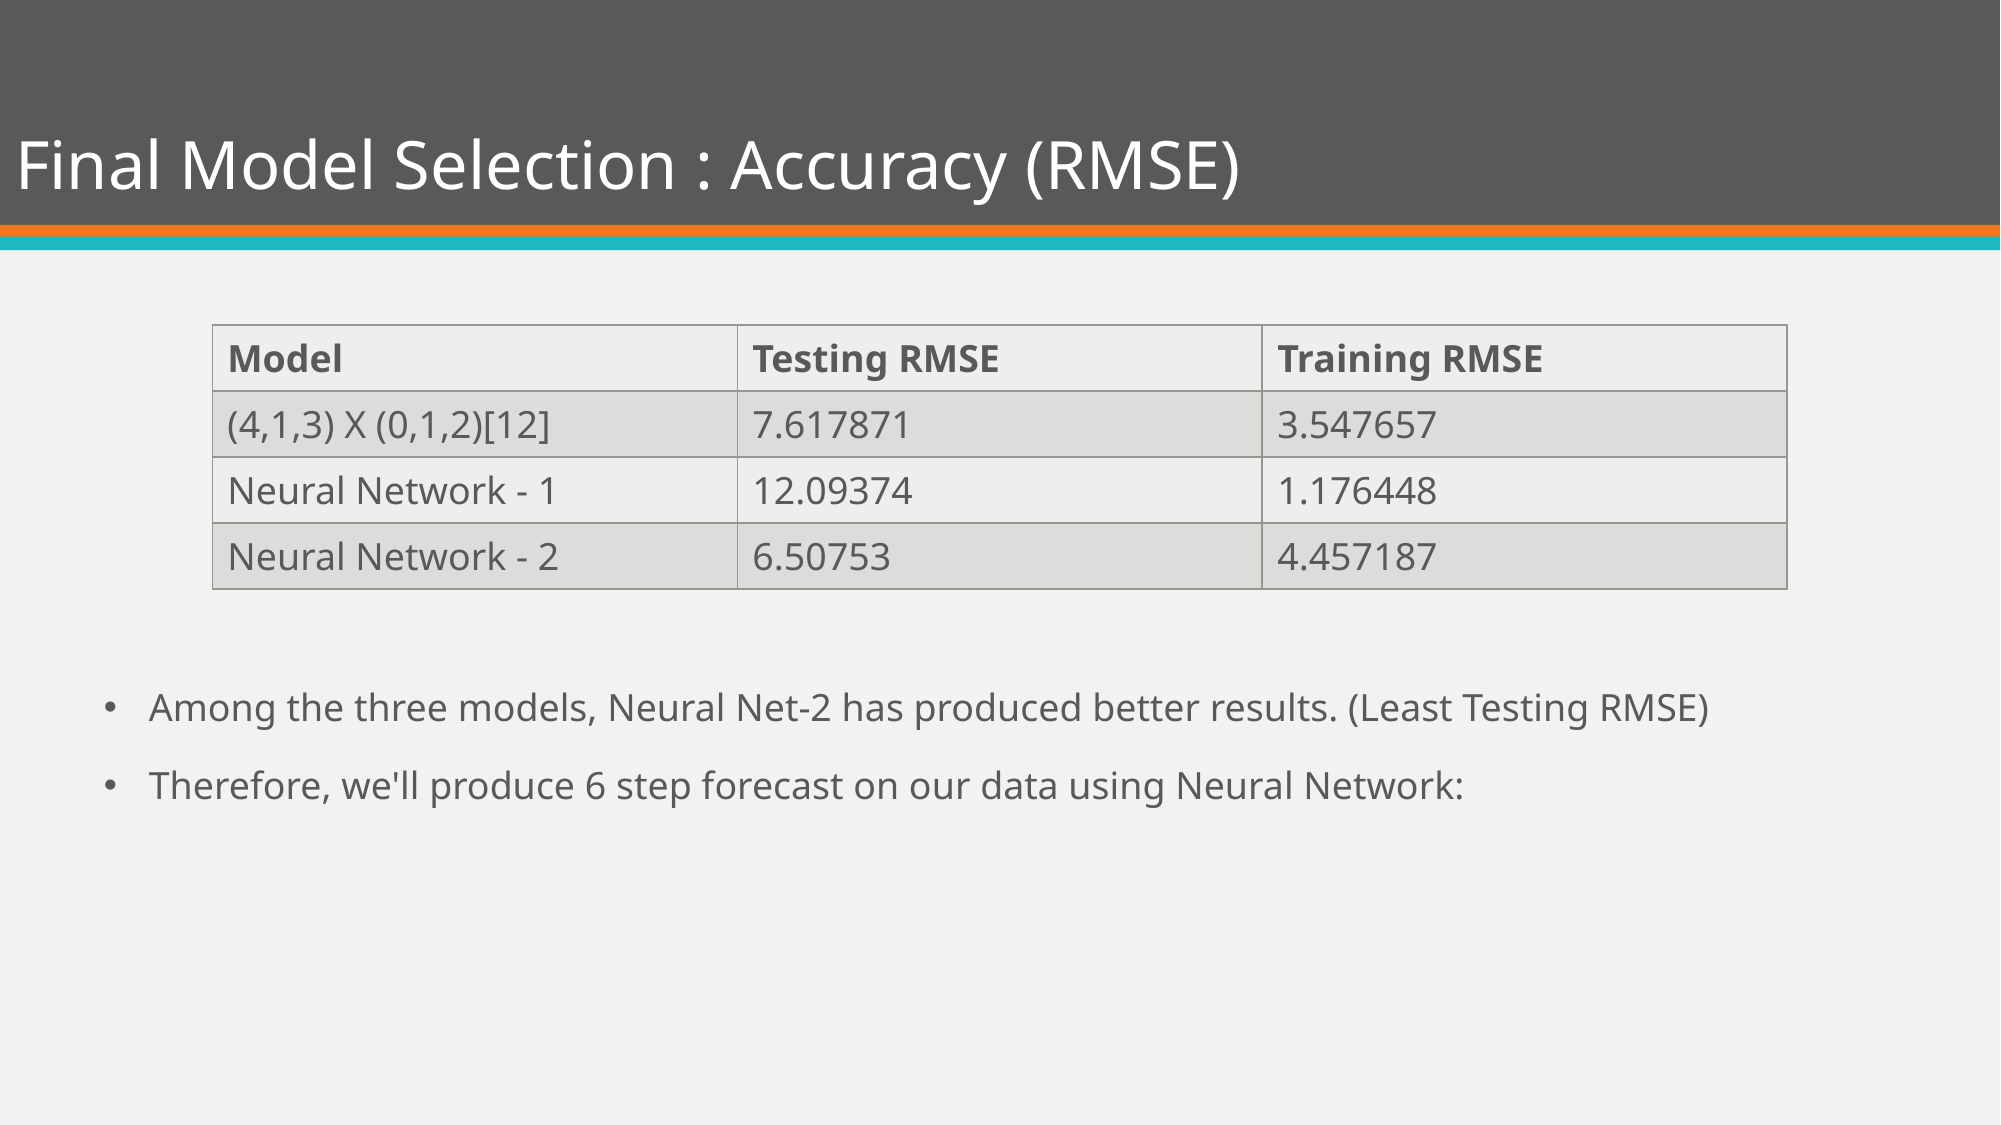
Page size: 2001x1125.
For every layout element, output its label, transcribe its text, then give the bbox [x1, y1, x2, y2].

table_cell 4.457187 [1263, 524, 1786, 588]
table_cell (4,1,3) X (0,1,2)[12] [213, 392, 737, 456]
table_cell 12.09374 [738, 458, 1261, 522]
table_cell Neural Network - 1 [213, 458, 737, 522]
table_header Model [213, 326, 737, 390]
table_header Testing RMSE [738, 326, 1261, 390]
table_cell 6.50753 [738, 524, 1261, 588]
text_box Among the three models, Neural Net-2 has produced better results. (Least Testing RMSE) Therefore, we'll produce 6 step forecast on our data using Neural Network: [89, 681, 1868, 903]
title Final Model Selection : Accuracy (RMSE) [0, 41, 1575, 212]
table_cell 3.547657 [1263, 392, 1786, 456]
table_cell 1.176448 [1263, 458, 1786, 522]
table_cell 7.617871 [738, 392, 1261, 456]
table_header Training RMSE [1263, 326, 1786, 390]
table_cell Neural Network - 2 [213, 524, 737, 588]
